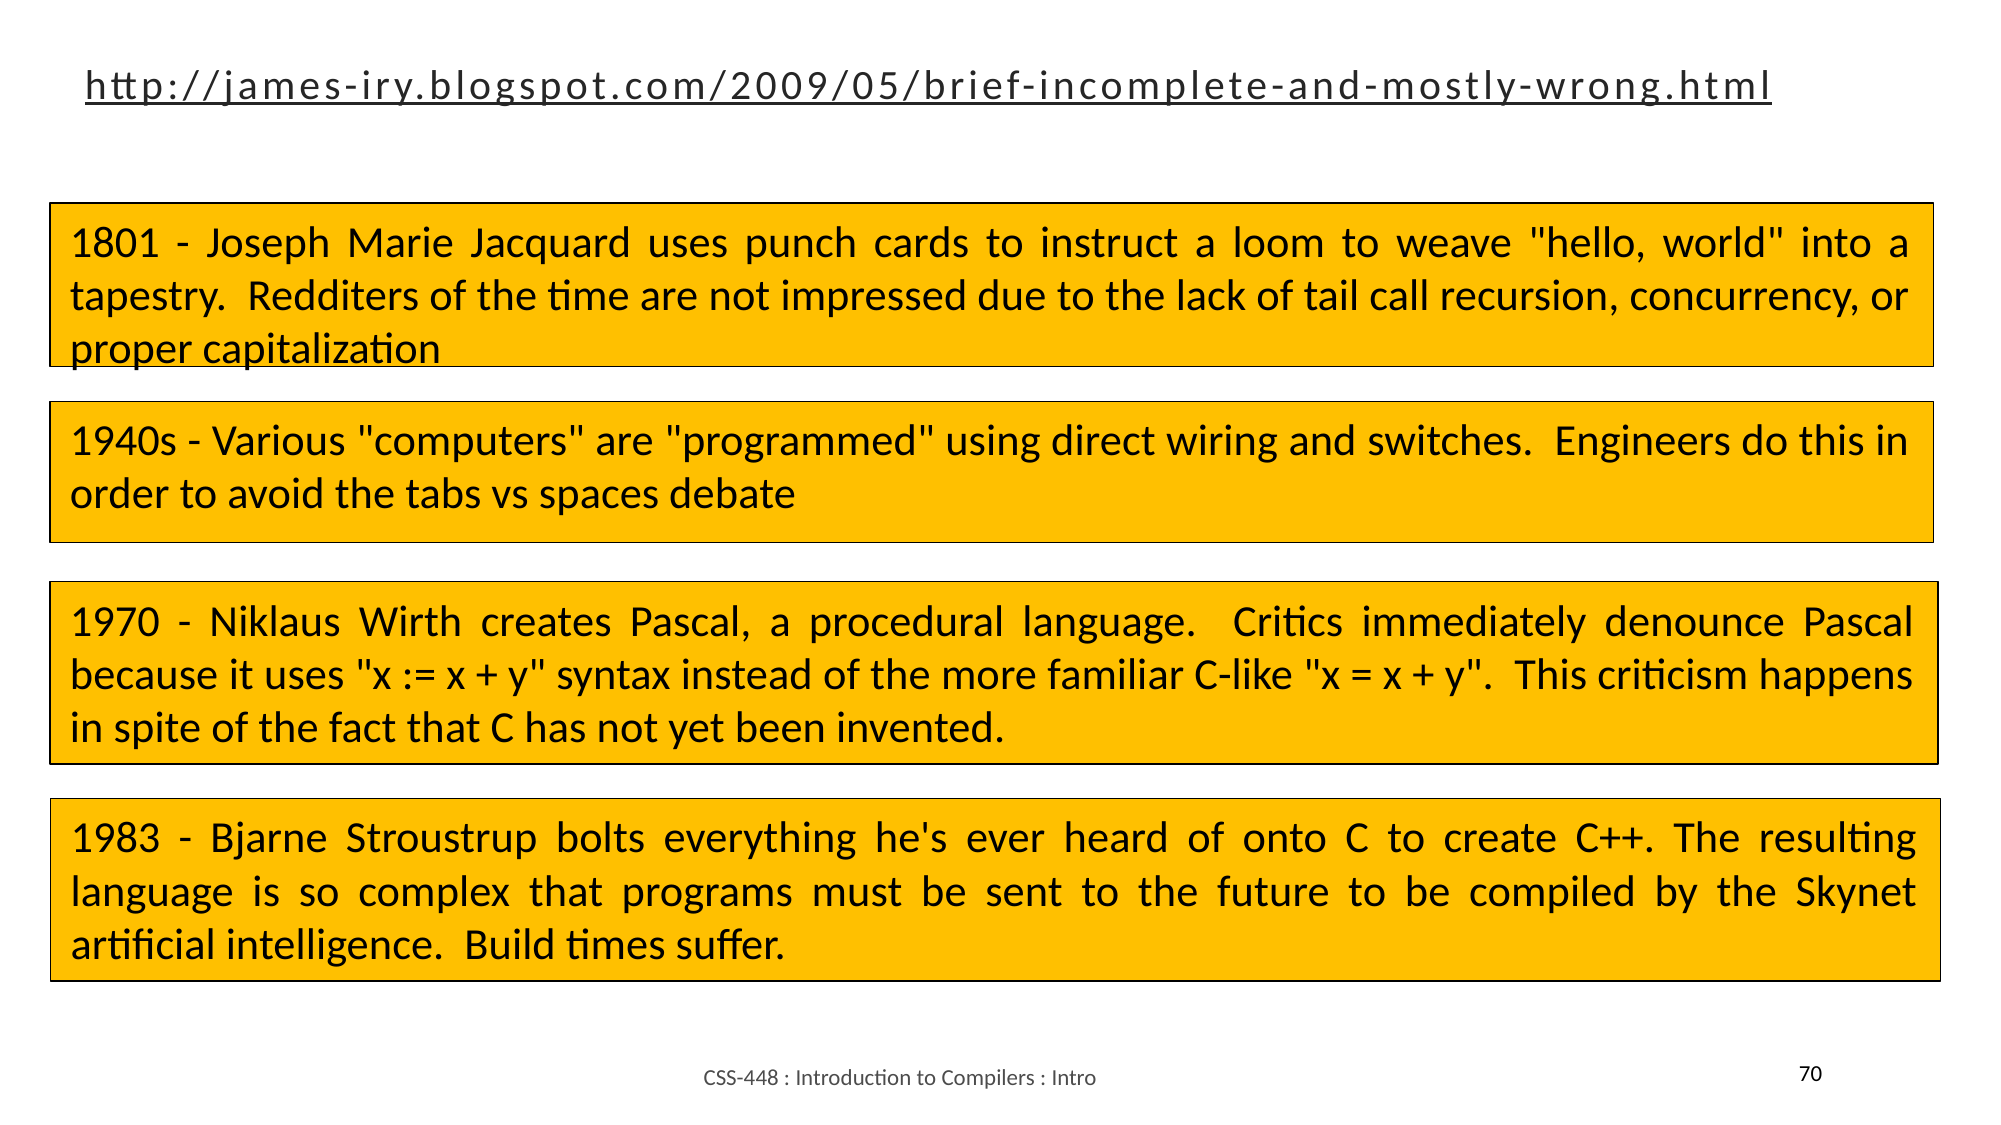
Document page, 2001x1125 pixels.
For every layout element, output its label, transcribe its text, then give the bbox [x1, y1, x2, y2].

list 1801 - Joseph Marie Jacquard uses punch cards to instruct a loom to weave "hello, world" into a tapestry. Redditers of the time are not impressed due to the lack of tail call recursion, concurrency, or proper capitalization [50, 202, 1934, 367]
text_box 1940s - Various "computers" are "programmed" using direct wiring and switches. Engineers do this in order to avoid the tabs vs spaces debate [50, 401, 1934, 543]
text_box 1970 - Niklaus Wirth creates Pascal, a procedural language. Critics immediately denounce Pascal because it uses "x := x + y" syntax instead of the more familiar C-like "x = x + y". This criticism happens in spite of the fact that C has not yet been invented. [50, 581, 1938, 764]
title http://james-iry.blogspot.com/2009/05/brief-incomplete-and-mostly-wrong.html [62, 38, 2000, 133]
slide_number 70 [1764, 1042, 1897, 1103]
text_box 1983 - Bjarne Stroustrup bolts everything he's ever heard of onto C to create C++. The resulting language is so complex that programs must be sent to the future to be compiled by the Skynet artificial intelligence. Build times suffer. [50, 798, 1941, 982]
footer CSS-448 : Introduction to Compilers : Intro [688, 1050, 1312, 1103]
